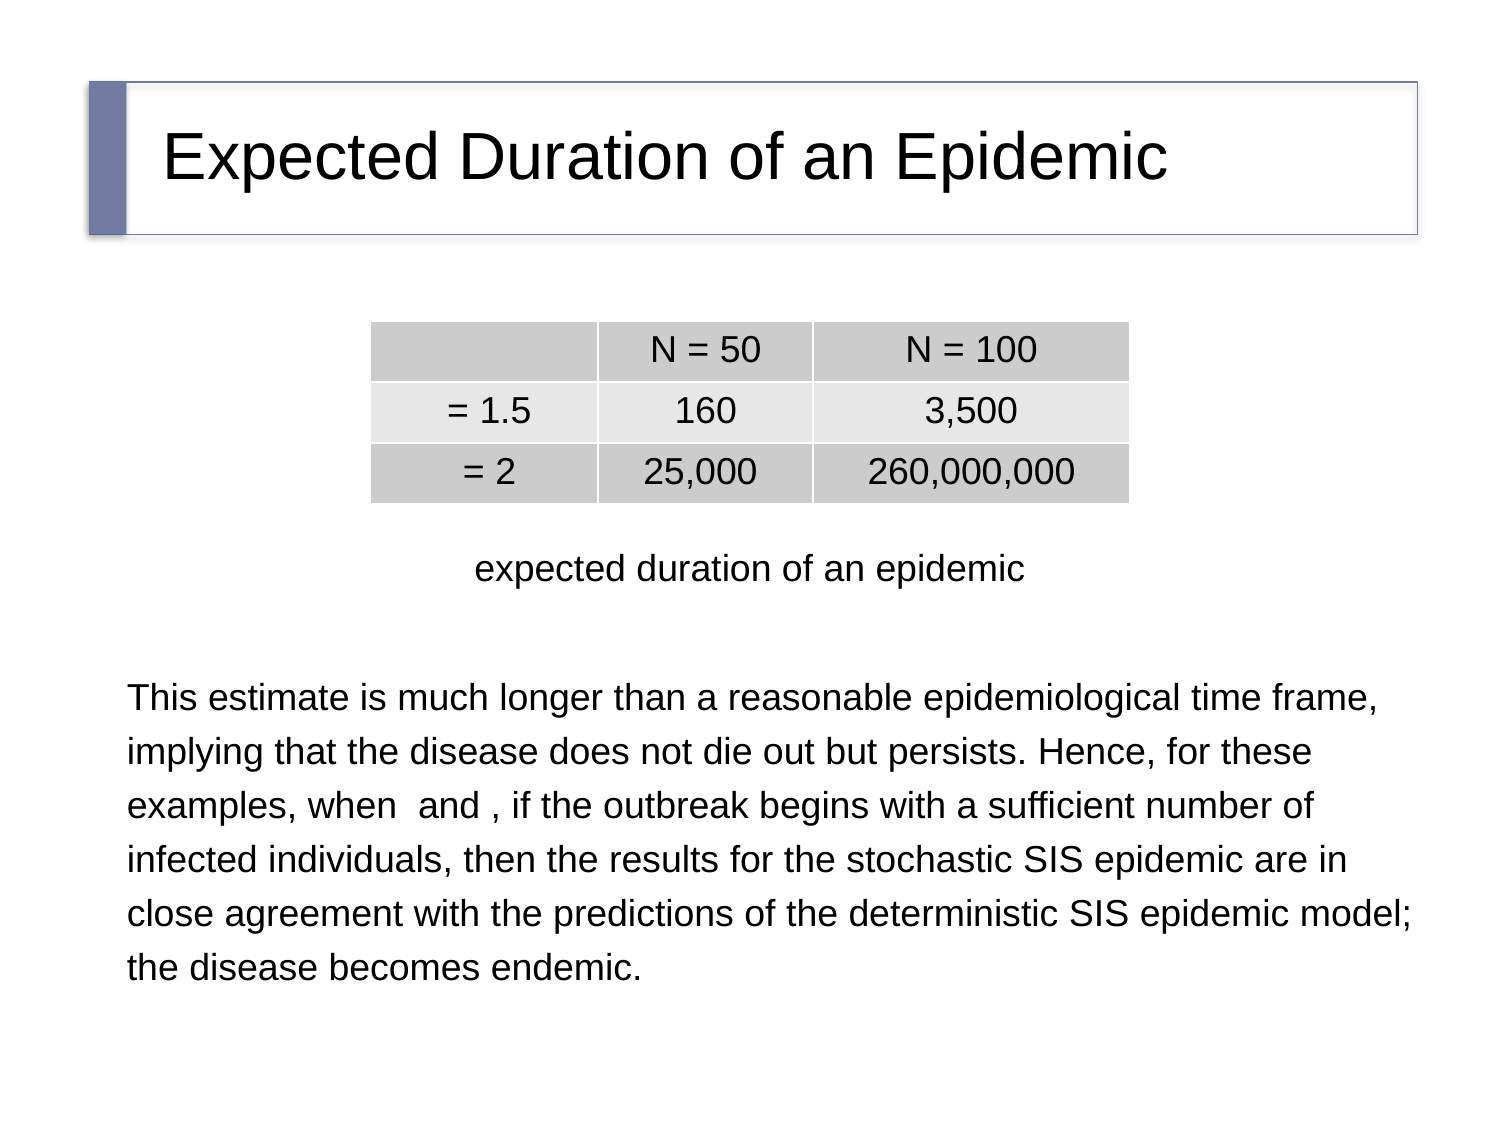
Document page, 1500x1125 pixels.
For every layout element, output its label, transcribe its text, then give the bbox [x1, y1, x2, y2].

title Expected Duration of an Epidemic [147, 105, 1395, 211]
text_box expected duration of an epidemic [459, 527, 1041, 597]
